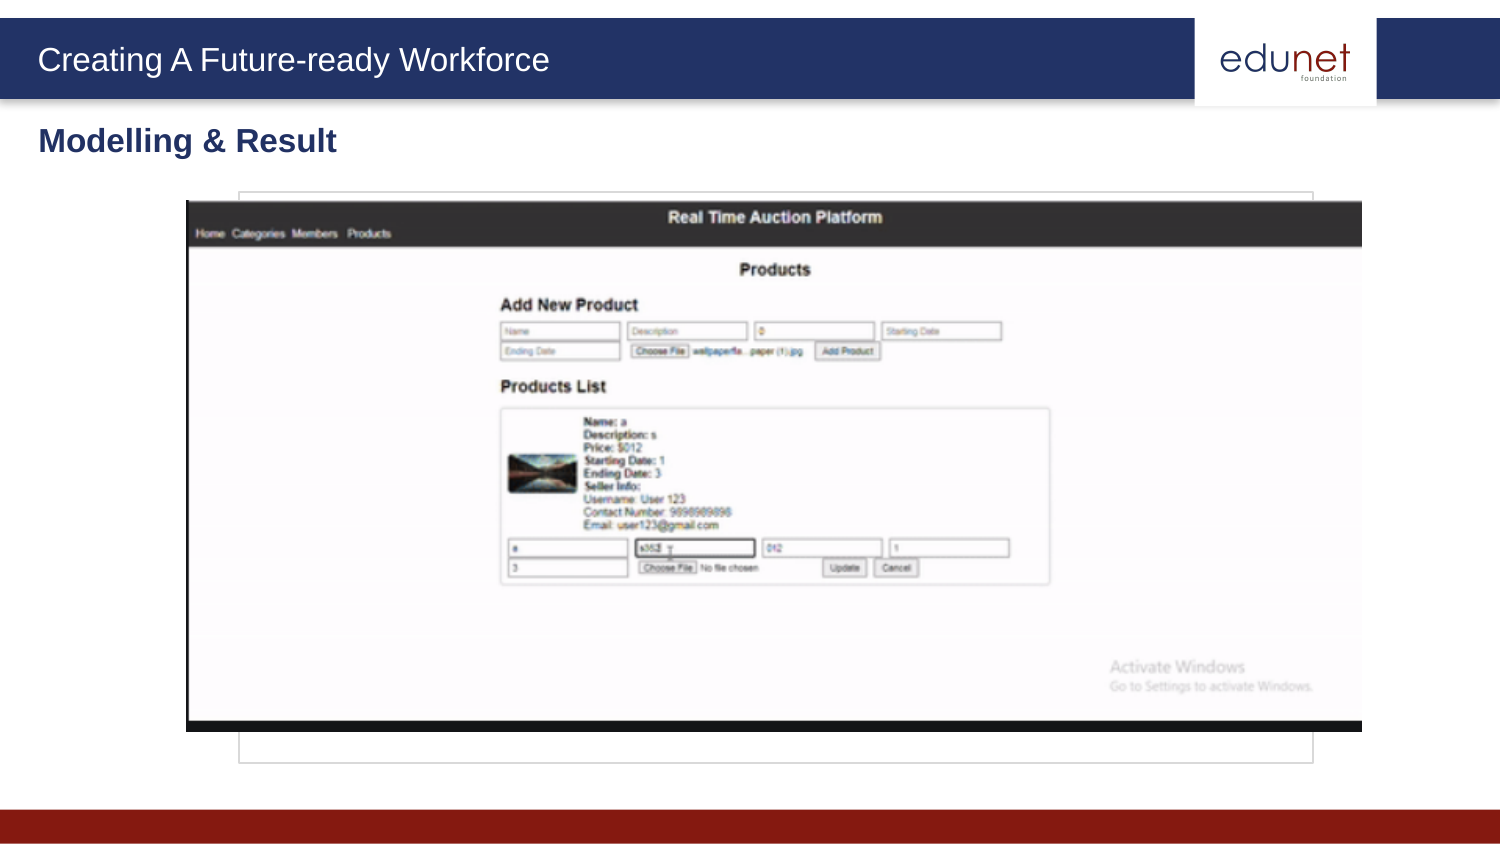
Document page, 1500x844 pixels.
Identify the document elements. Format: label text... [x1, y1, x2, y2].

text_box Modelling & Result [23, 112, 750, 167]
text_box [237, 741, 1315, 765]
picture [186, 199, 1363, 732]
text_box [237, 189, 1315, 198]
picture [1215, 38, 1356, 86]
